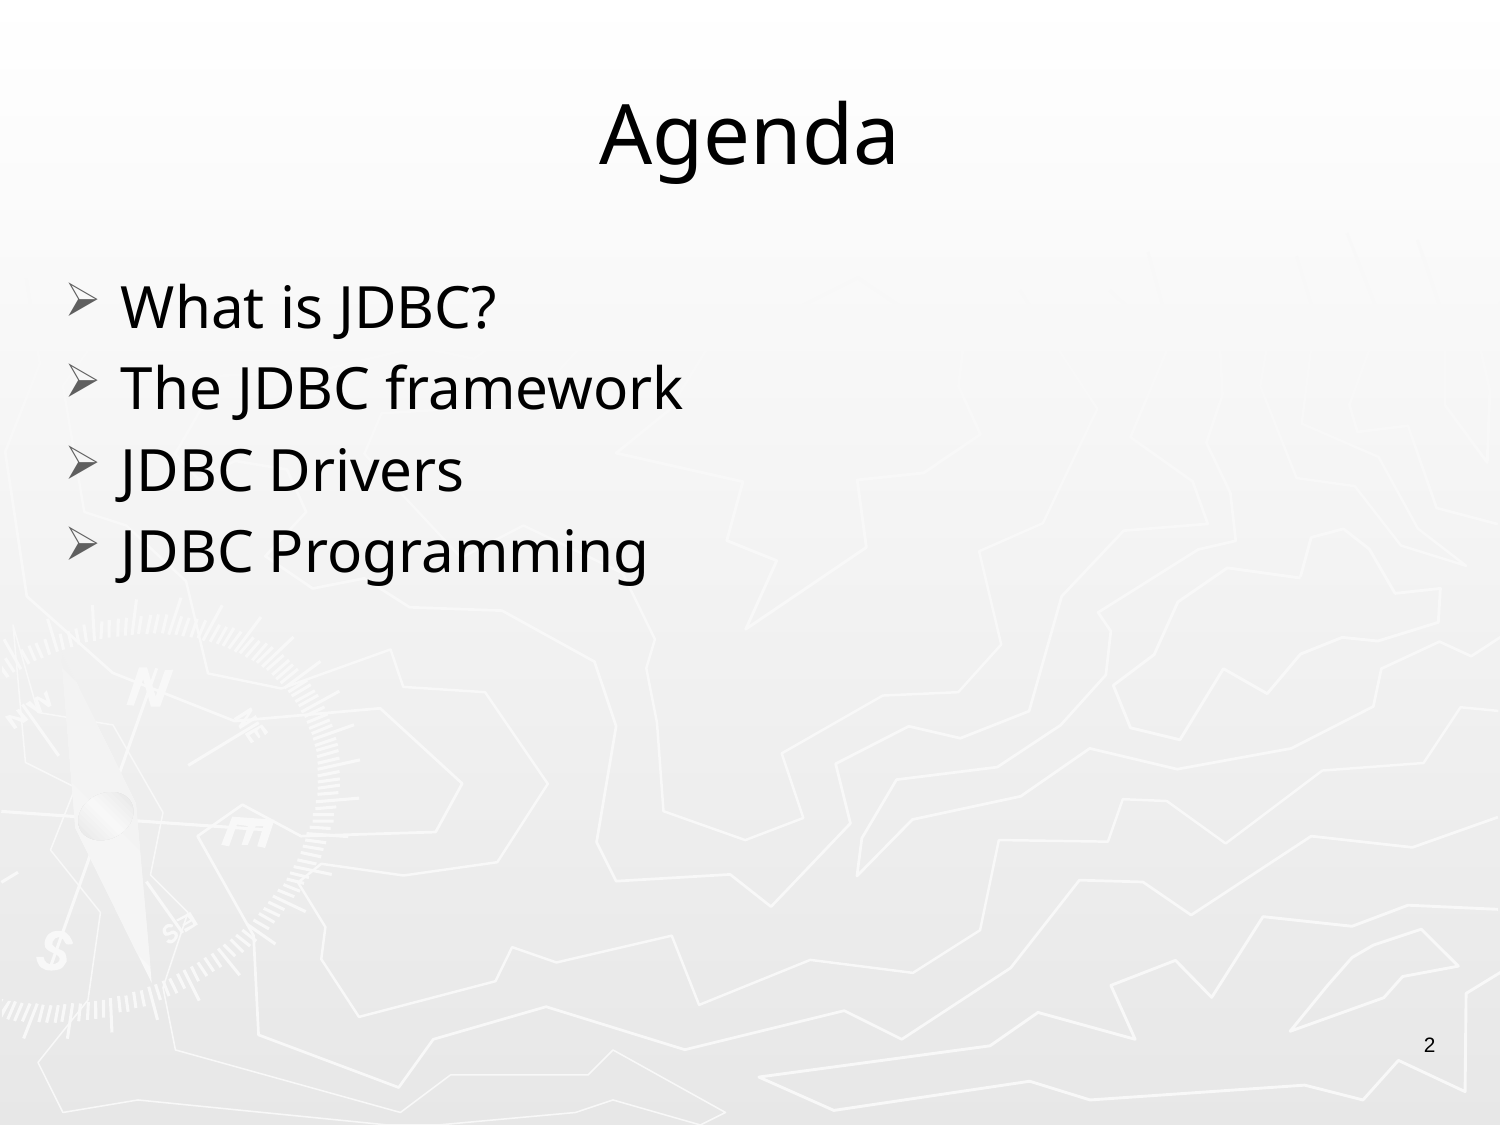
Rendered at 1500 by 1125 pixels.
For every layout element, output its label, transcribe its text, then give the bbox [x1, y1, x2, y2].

slide_number 2 [1074, 1024, 1451, 1103]
title Agenda [49, 37, 1451, 225]
list What is JDBC? The JDBC framework JDBC Drivers JDBC Programming [49, 262, 1451, 1001]
